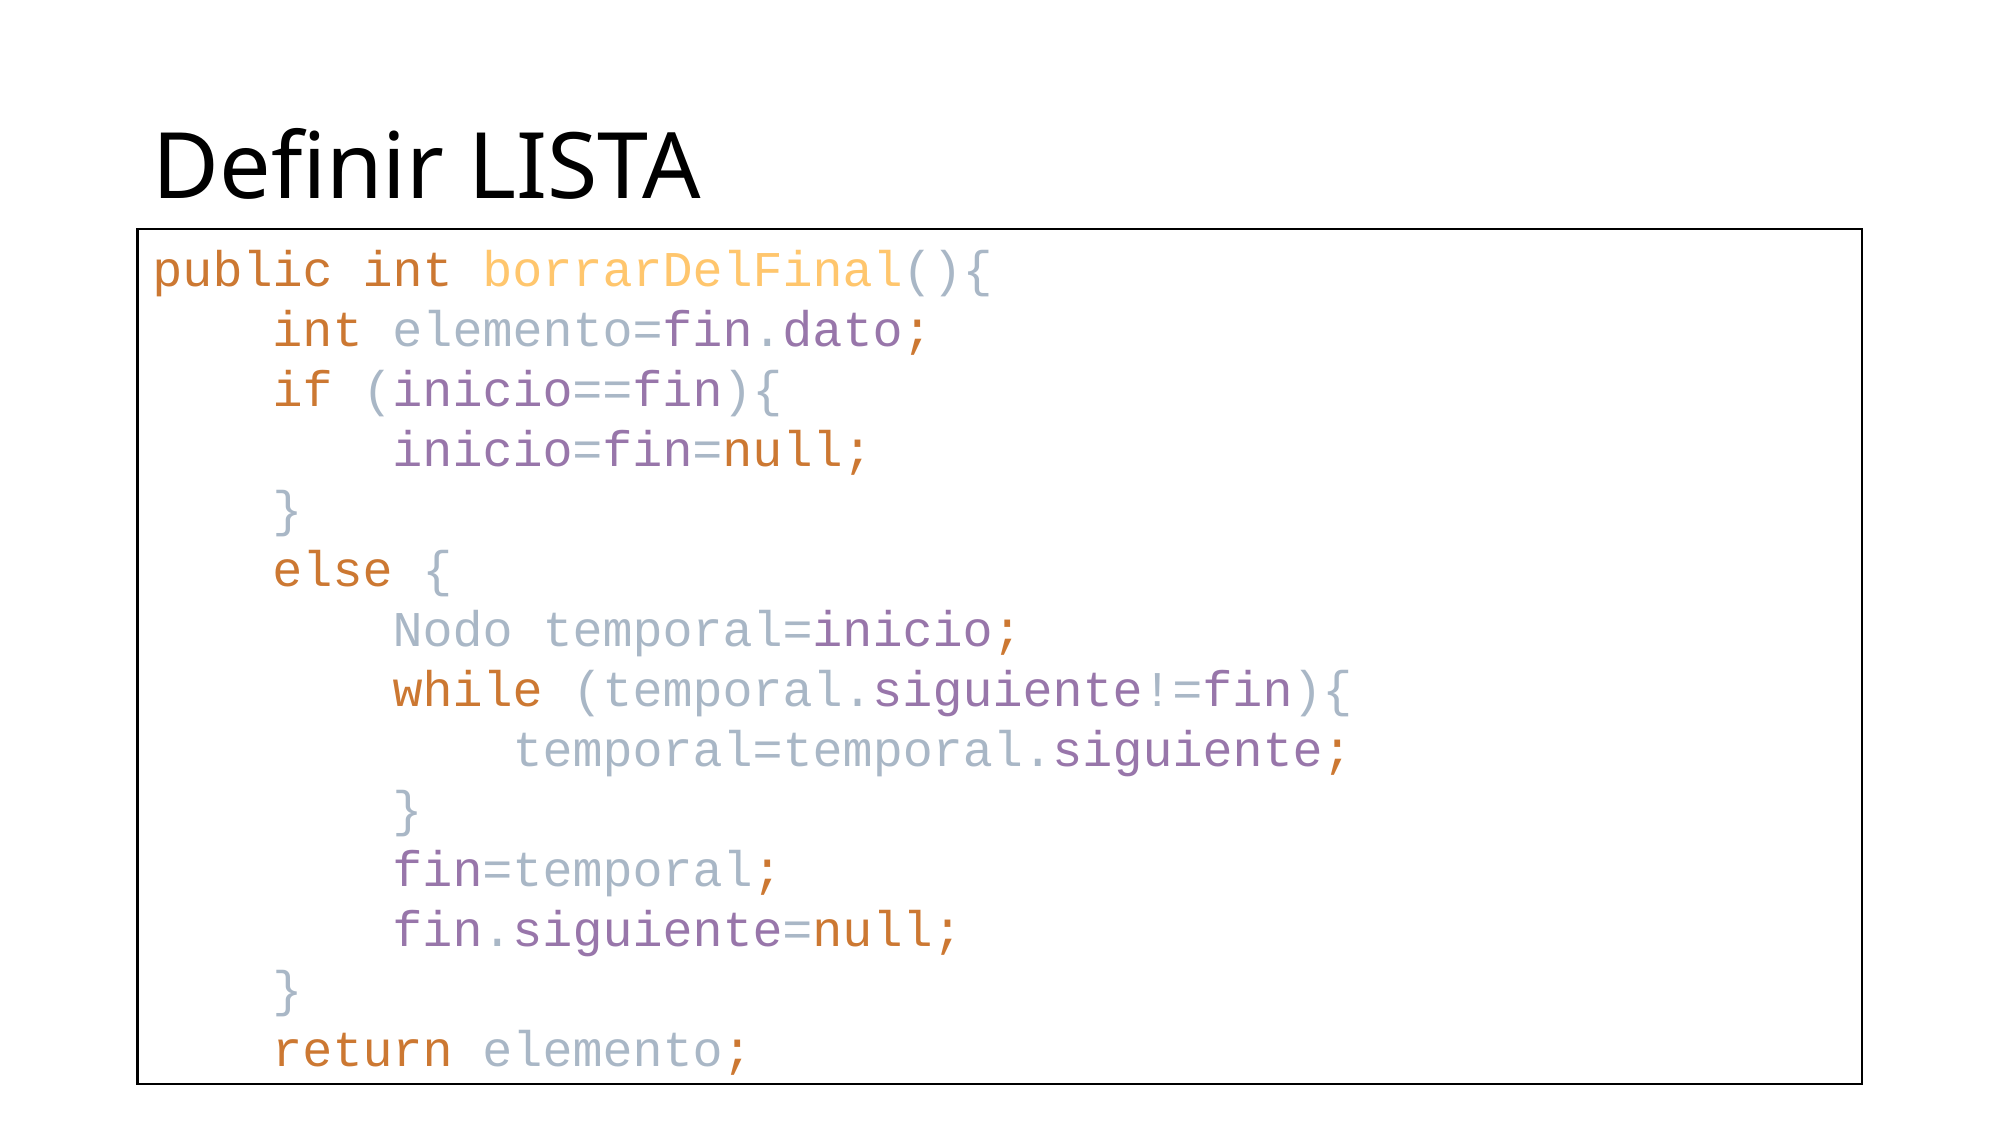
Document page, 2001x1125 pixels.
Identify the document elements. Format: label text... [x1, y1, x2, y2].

list public int borrarDelFinal(){ int elemento=fin.dato; if (inicio==fin){ inicio=fin=null; } else { Nodo temporal=inicio; while (temporal.siguiente!=fin){ temporal=temporal.siguiente; } fin=temporal; fin.siguiente=null; } return elemento; [136, 228, 1863, 1085]
title Definir LISTA [137, 59, 1863, 228]
